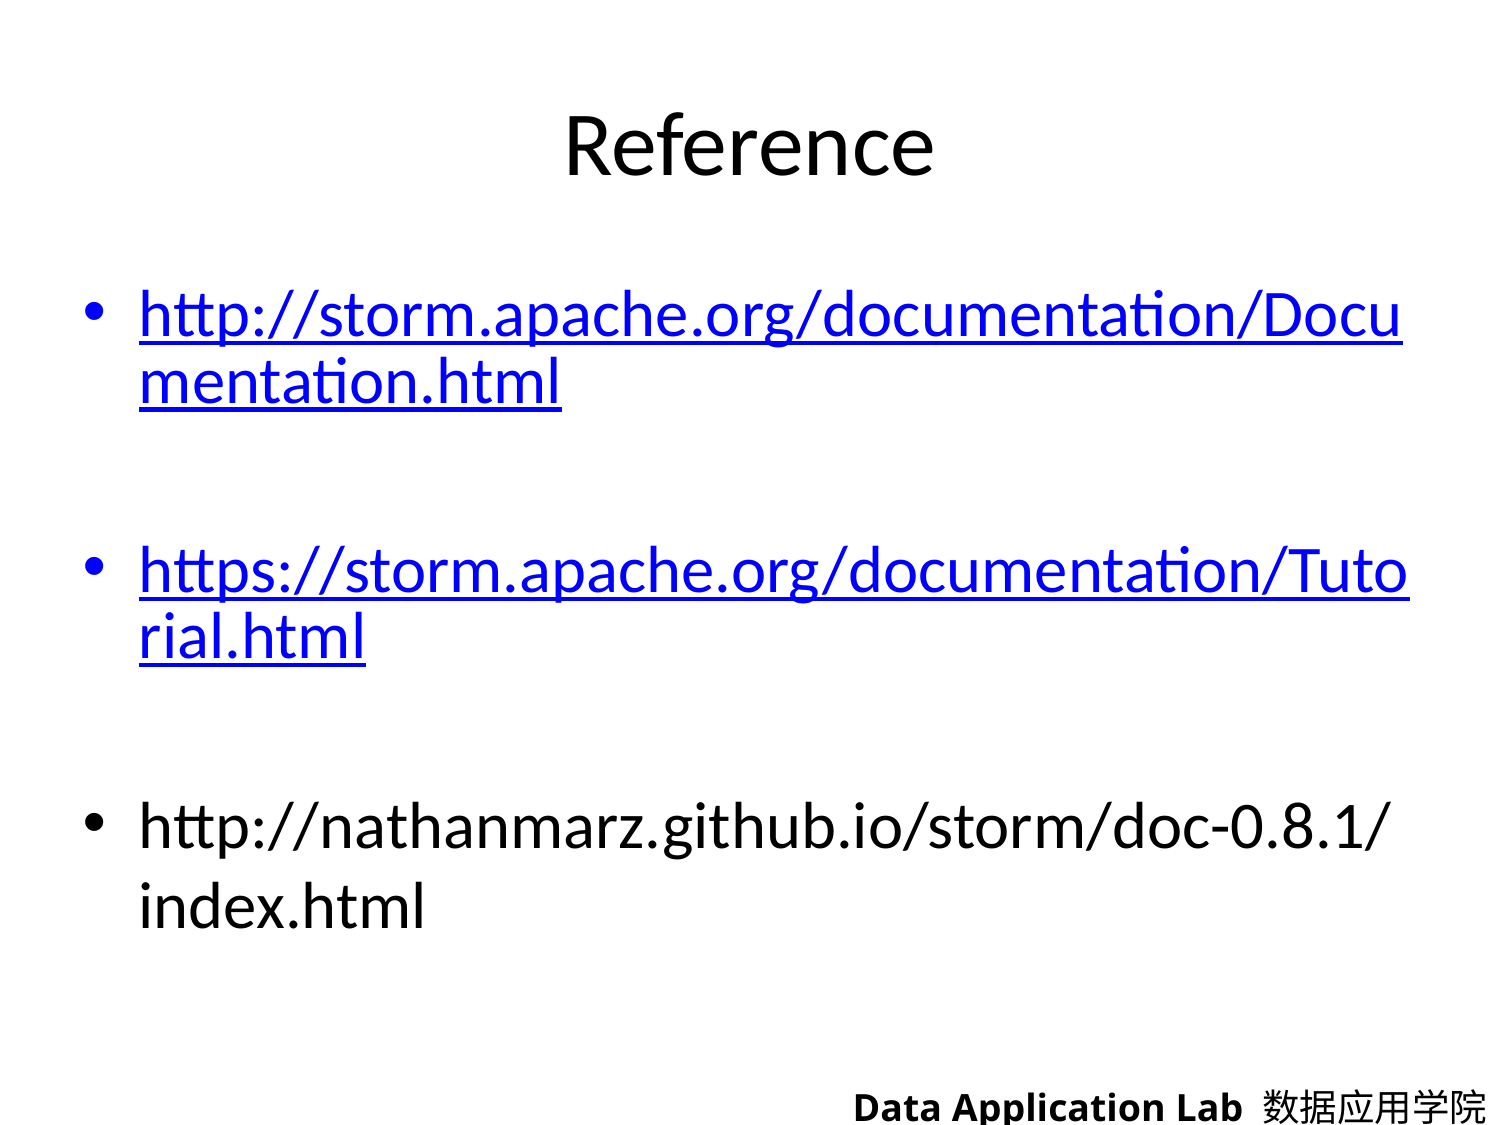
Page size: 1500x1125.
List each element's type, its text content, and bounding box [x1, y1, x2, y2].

text_box Data Application Lab 数据应用学院 [762, 1076, 1495, 1125]
title Reference [74, 44, 1426, 234]
list http://storm.apache.org/documentation/Documentation.html https://storm.apache.org/documentation/Tutorial.html http://nathanmarz.github.io/storm/doc-0.8.1/index.html [74, 261, 1426, 1006]
